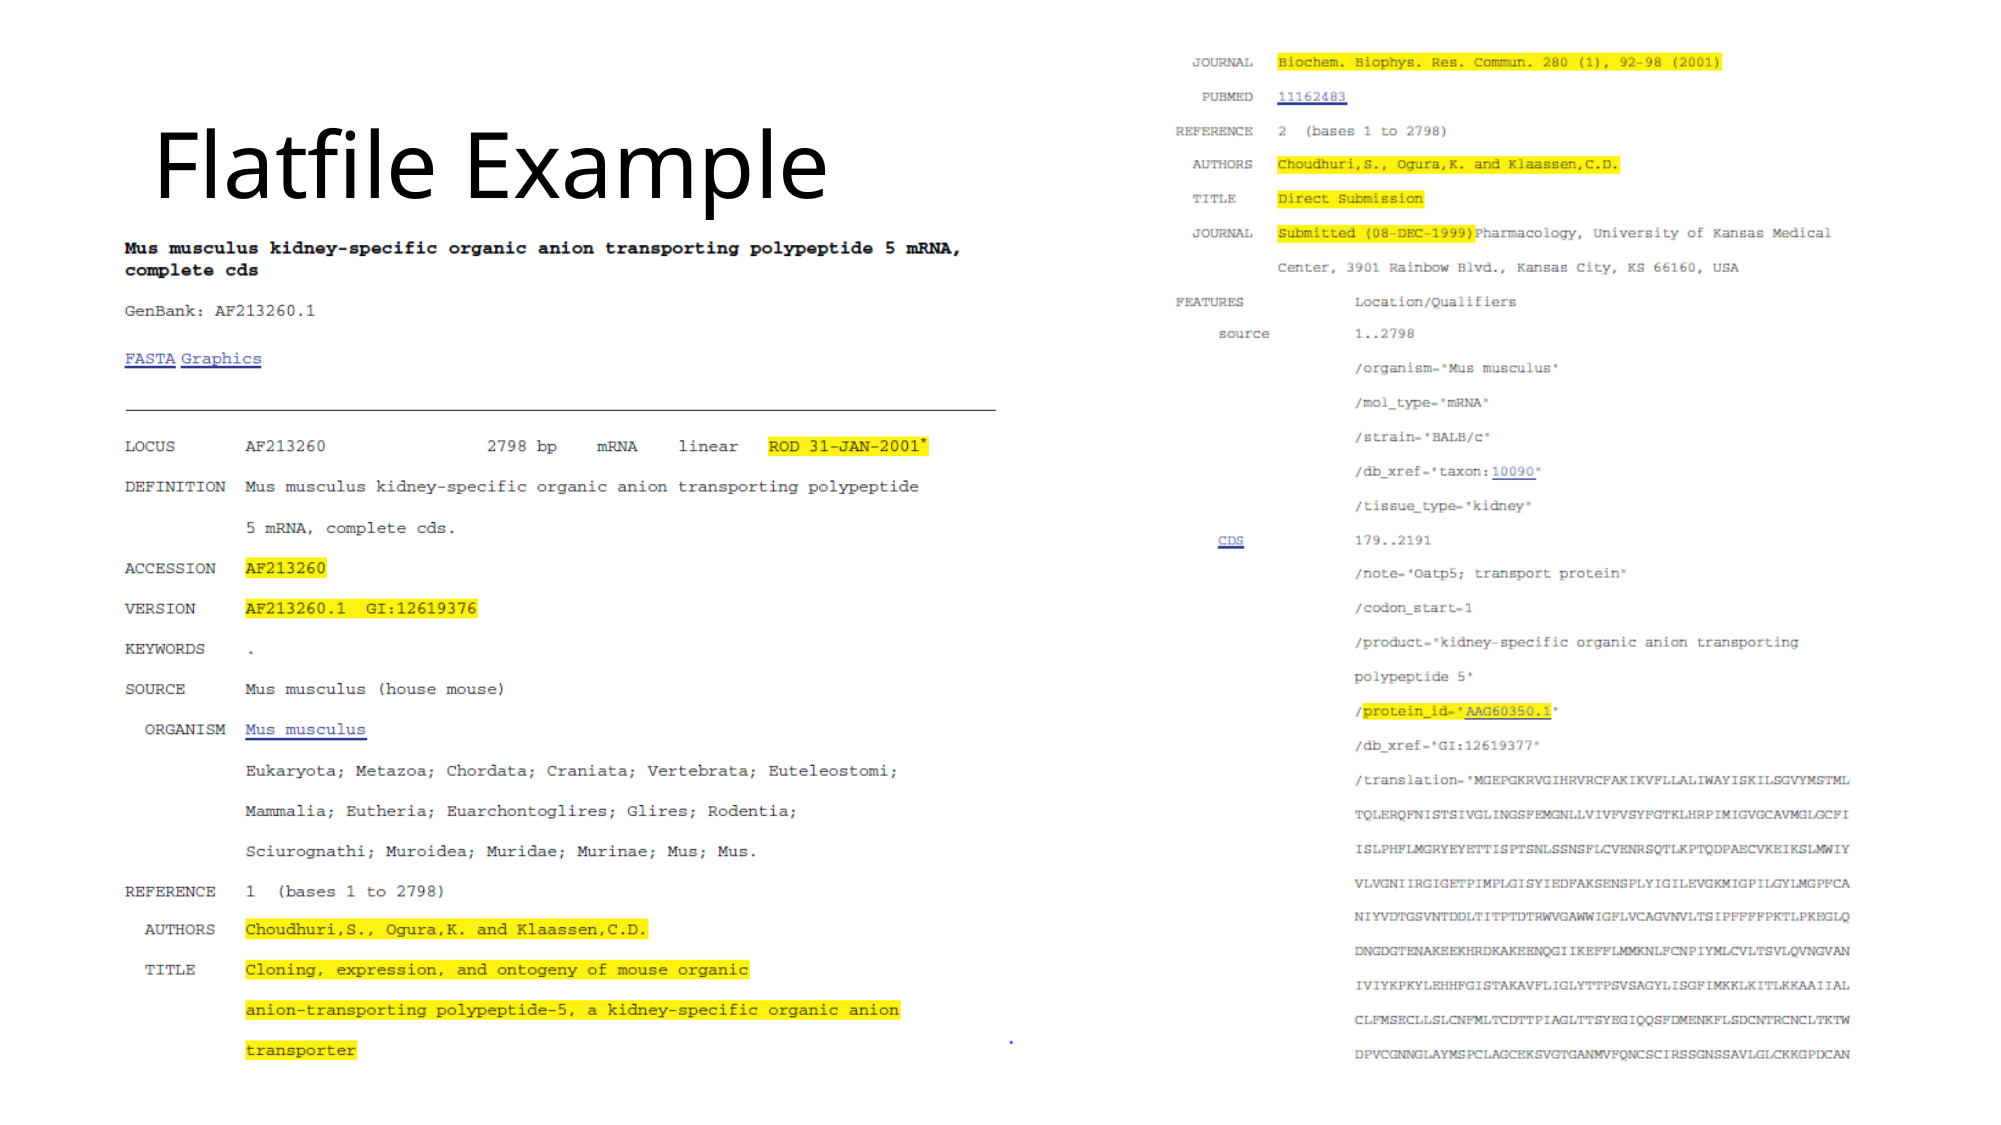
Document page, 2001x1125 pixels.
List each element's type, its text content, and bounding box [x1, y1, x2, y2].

title Flatfile Example [137, 59, 1174, 278]
picture [1174, 46, 1885, 1079]
picture [115, 233, 1013, 1093]
